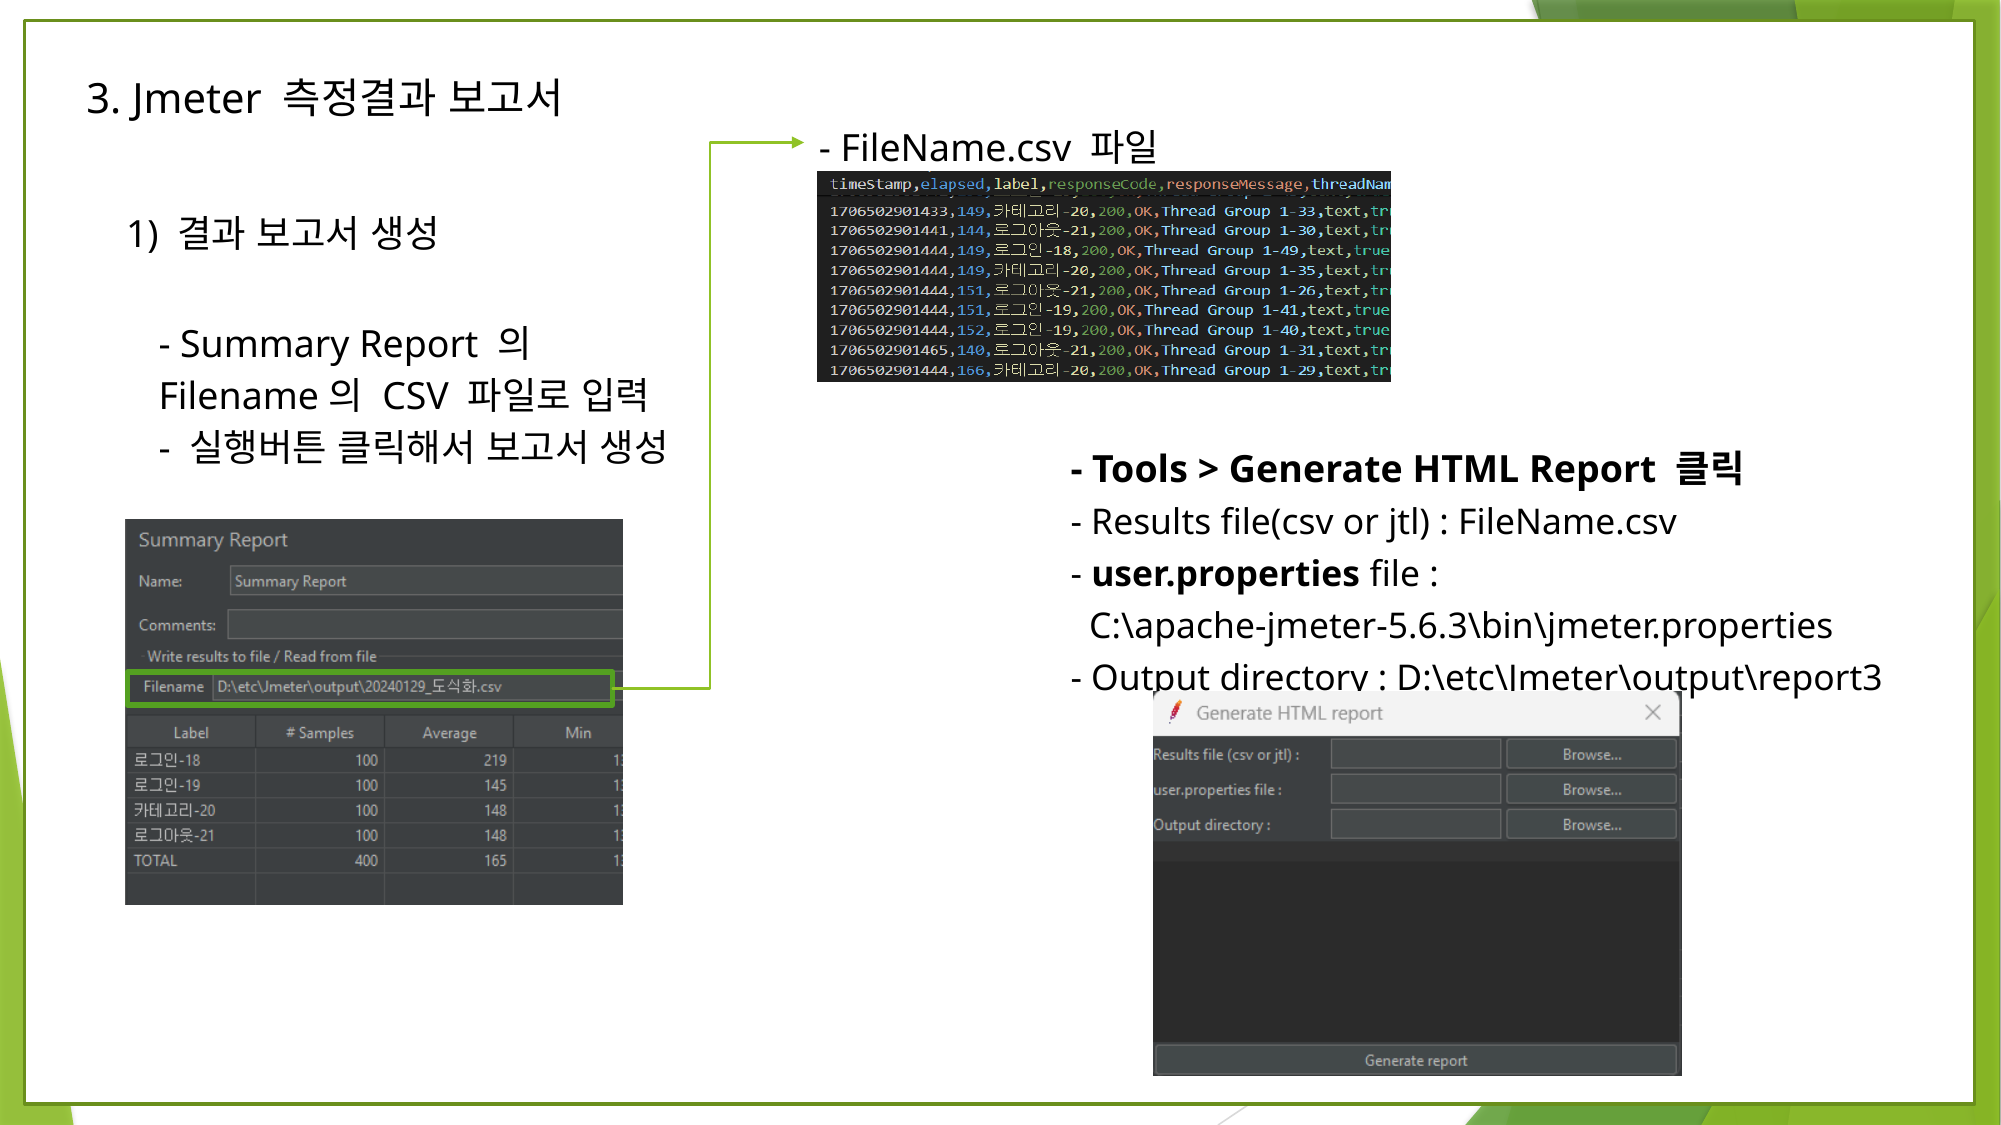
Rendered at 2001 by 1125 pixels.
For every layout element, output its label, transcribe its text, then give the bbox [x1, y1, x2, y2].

text_box [23, 19, 1976, 1106]
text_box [612, 139, 806, 689]
text_box - Summary Report 의 Filename의 CSV 파일로 입력 - 실행버튼 클릭해서 보고서 생성 [143, 305, 607, 477]
text_box 1) 결과 보고서 생성 [111, 202, 466, 263]
picture [1153, 690, 1682, 1076]
text_box - Tools > Generate HTML Report 클릭 - Results file(csv or jtl) : FileName.csv - user.properties file : C:\apache-jmeter-5.6.3\bin\jmeter.properties - Output directory : D:\etc\Jmeter\output\report3 [1055, 430, 1899, 706]
text_box - FileName.csv 파일 [804, 109, 1175, 176]
picture [817, 171, 1391, 382]
picture [124, 519, 624, 906]
title 3. Jmeter 측정결과 보고서 [71, 64, 934, 142]
